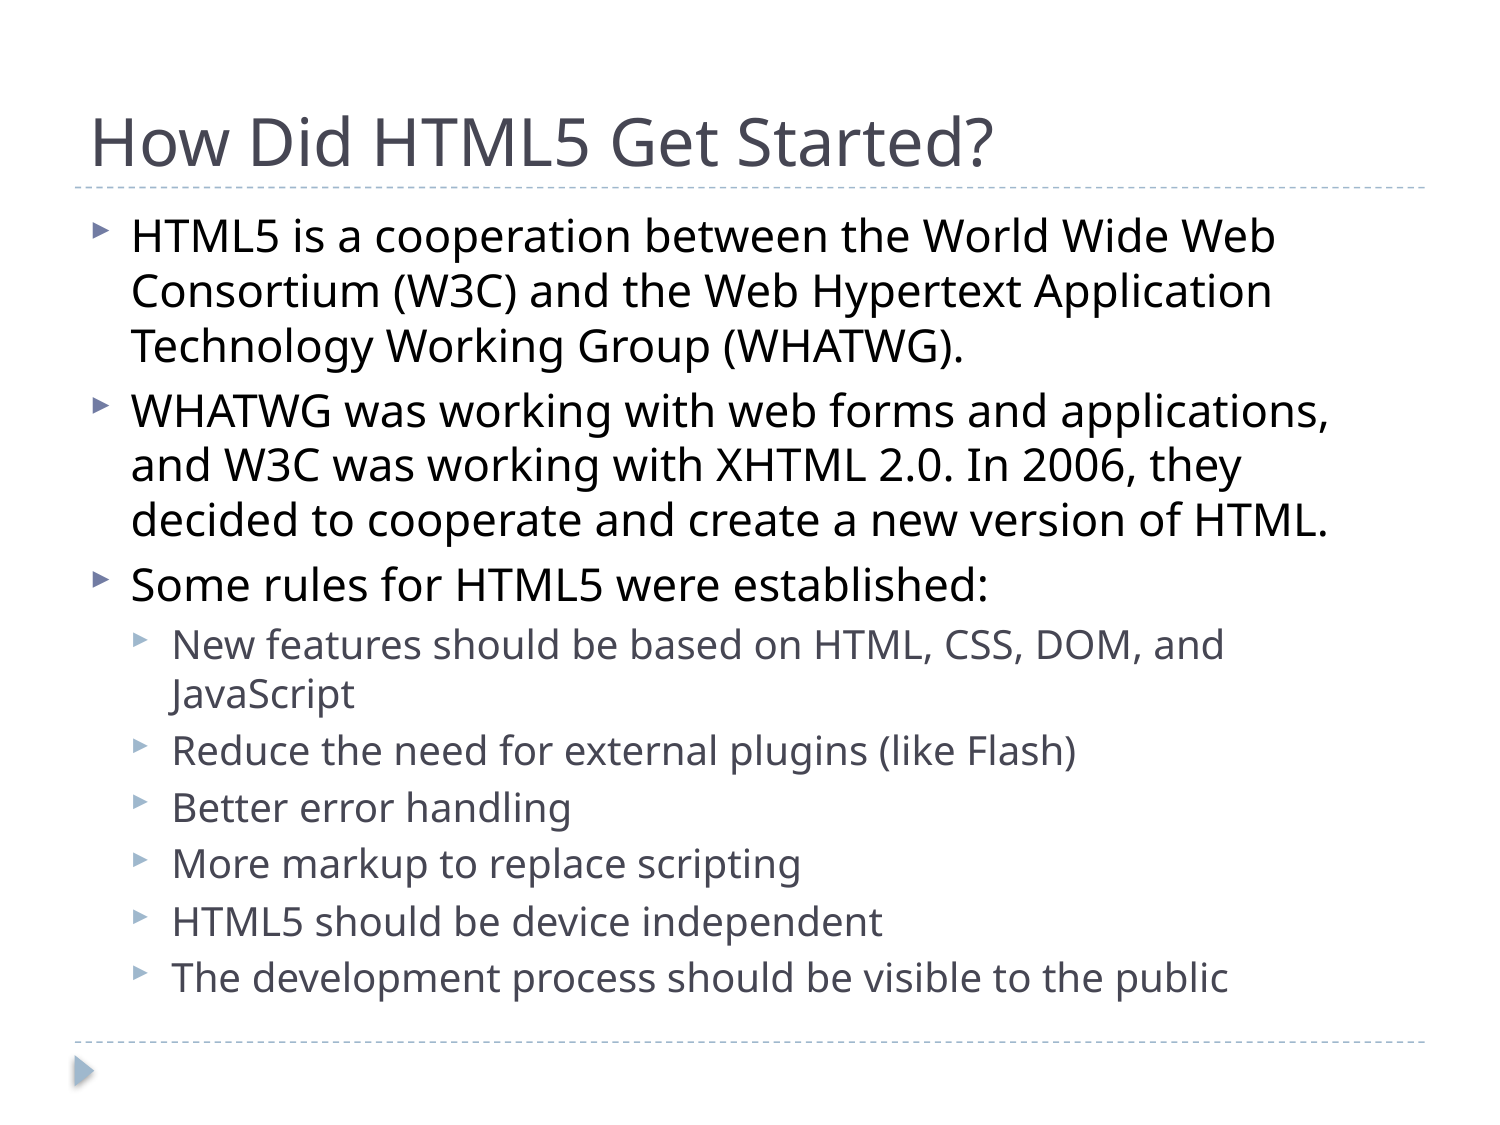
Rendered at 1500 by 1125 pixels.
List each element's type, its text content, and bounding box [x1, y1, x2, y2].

list HTML5 is a cooperation between the World Wide Web Consortium (W3C) and the Web Hypertext Application Technology Working Group (WHATWG). WHATWG was working with web forms and applications, and W3C was working with XHTML 2.0. In 2006, they decided to cooperate and create a new version of HTML. Some rules for HTML5 were established: New features should be based on HTML, CSS, DOM, and JavaScript Reduce the need for external plugins (like Flash) Better error handling More markup to replace scripting HTML5 should be device independent The development process should be visible to the public [75, 200, 1425, 1010]
title How Did HTML5 Get Started? [75, 24, 1425, 188]
